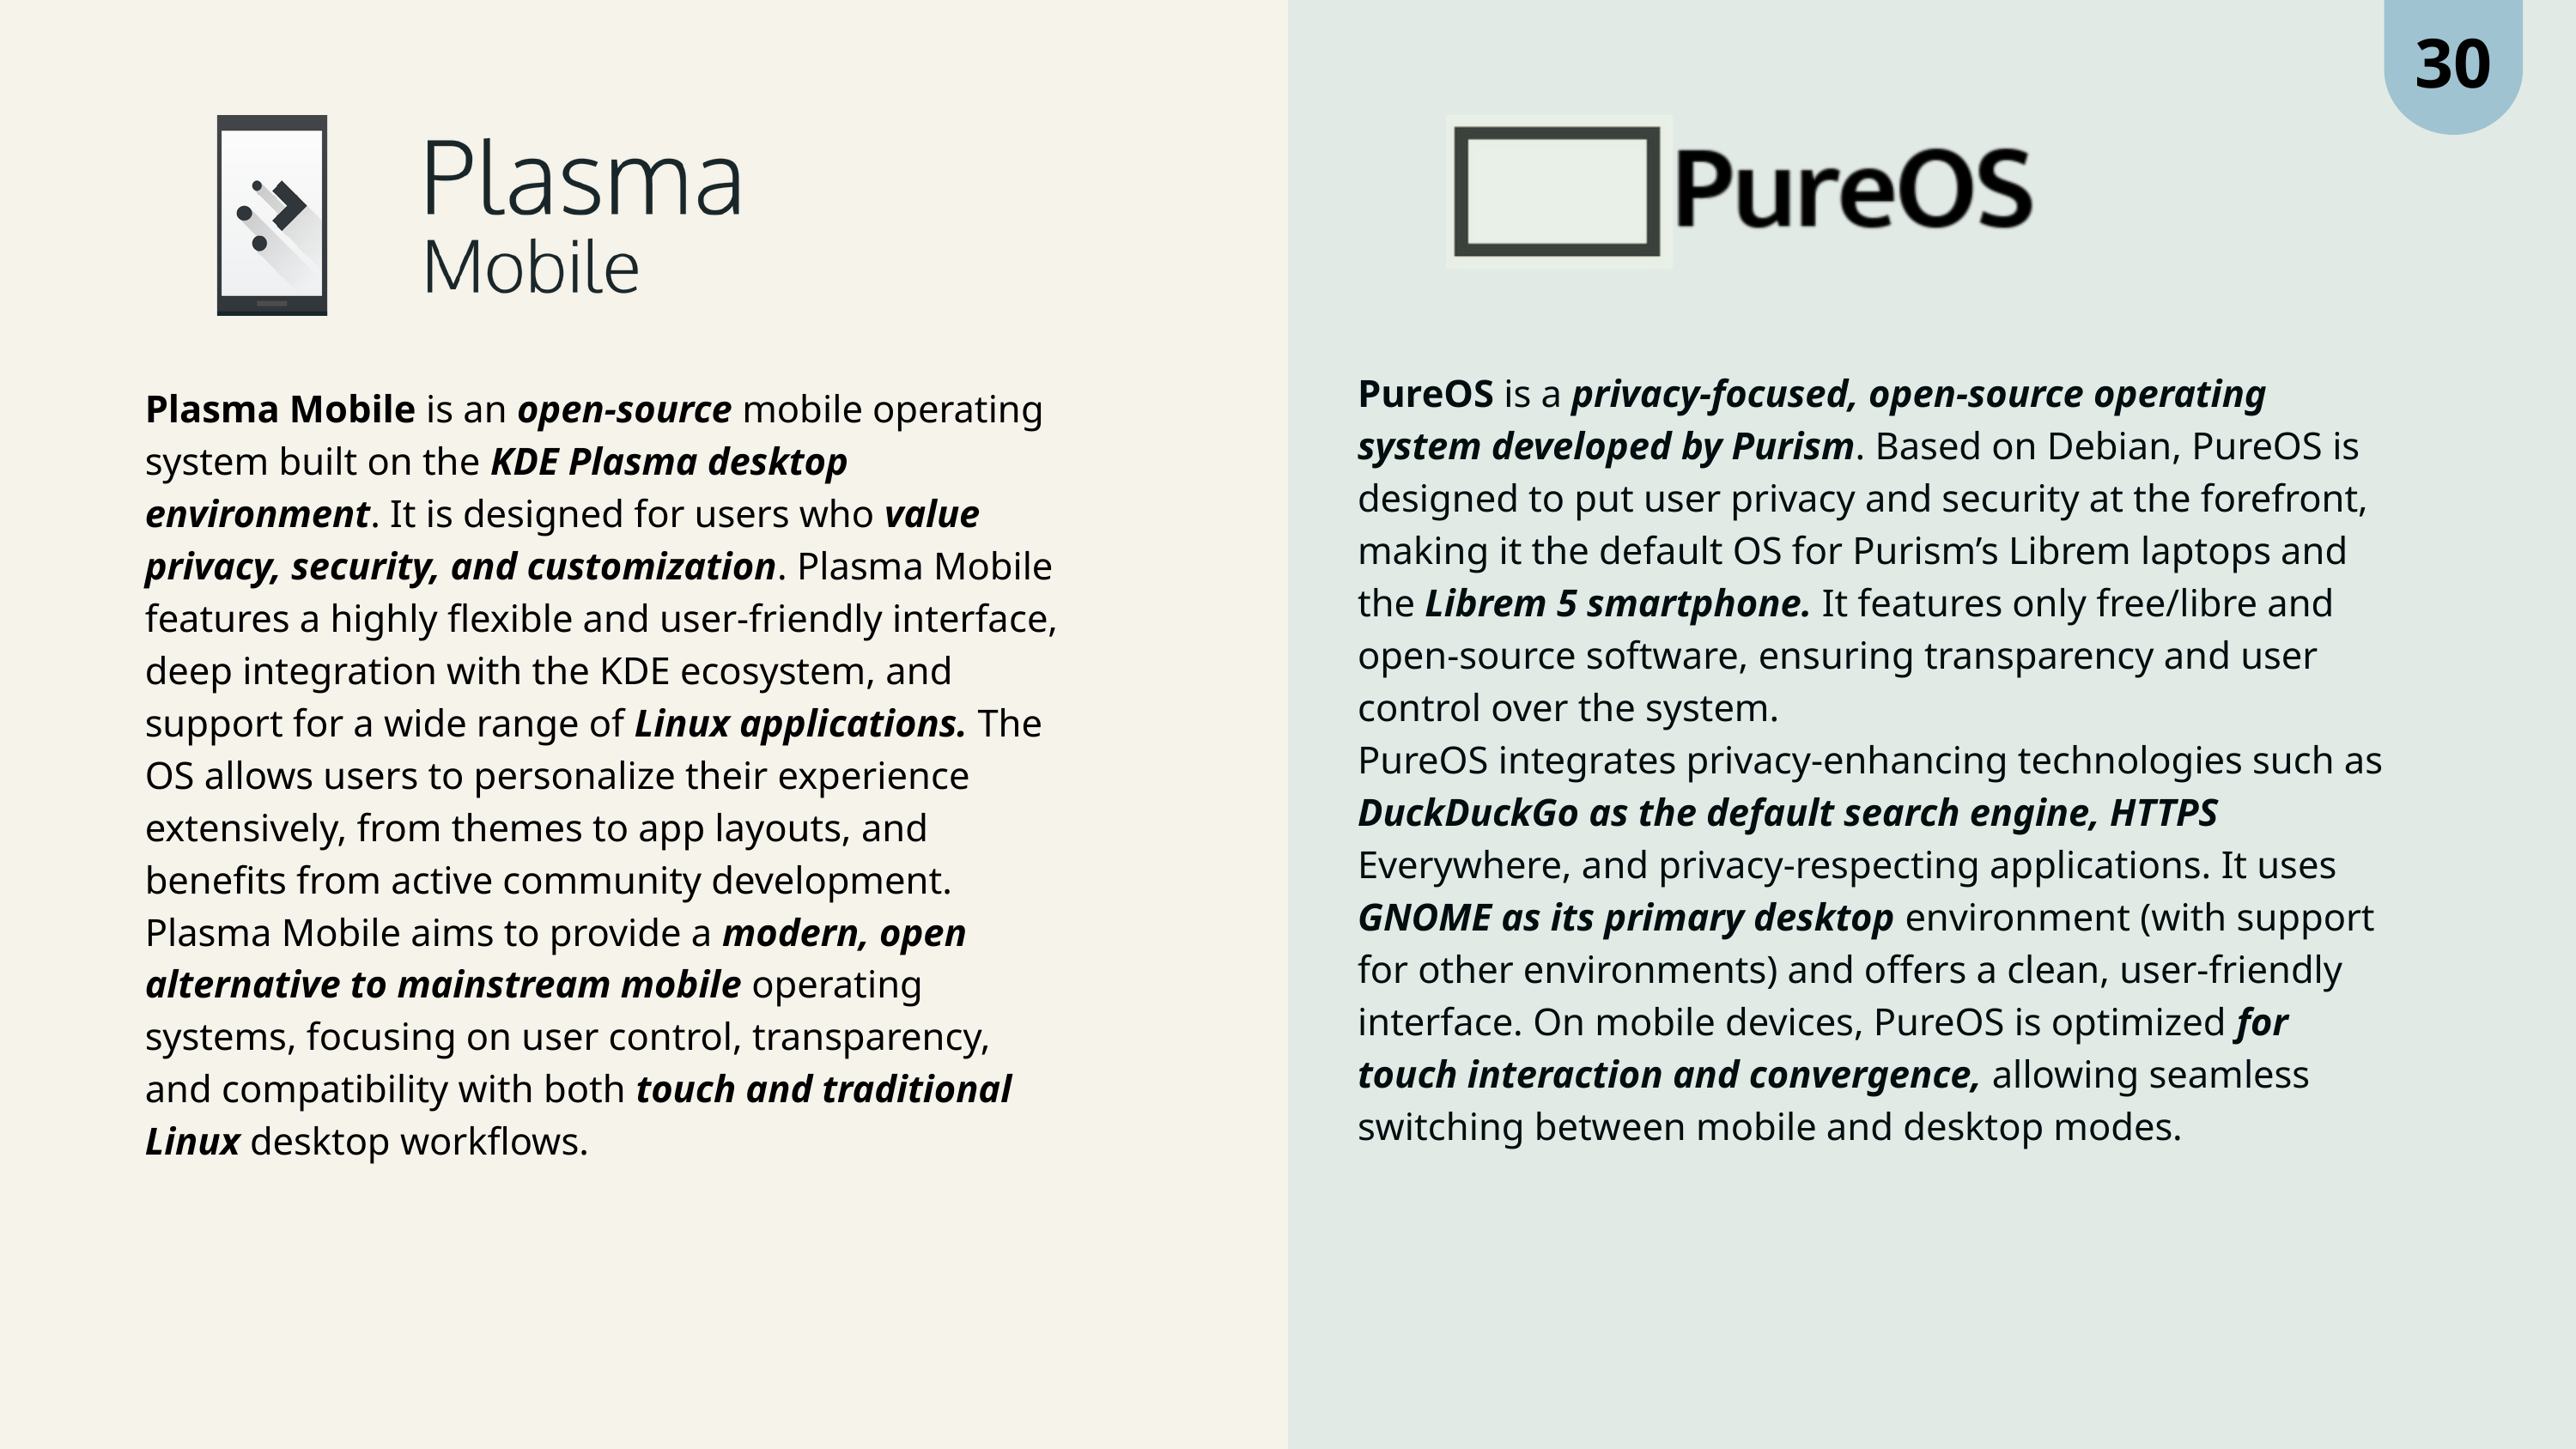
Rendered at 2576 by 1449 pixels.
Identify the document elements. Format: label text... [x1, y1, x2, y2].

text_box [2379, 0, 2529, 136]
text_box Plasma Mobile is an open-source mobile operating system built on the KDE Plasma desktop environment. It is designed for users who value privacy, security, and customization. Plasma Mobile features a highly flexible and user-friendly interface, deep integration with the KDE ecosystem, and support for a wide range of Linux applications. The OS allows users to personalize their experience extensively, from themes to app layouts, and benefits from active community development. Plasma Mobile aims to provide a modern, open alternative to mainstream mobile operating systems, focusing on user control, transparency, and compatibility with both touch and traditional Linux desktop workflows. [144, 378, 1067, 1163]
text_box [1287, 0, 2576, 1449]
text_box [216, 115, 744, 316]
